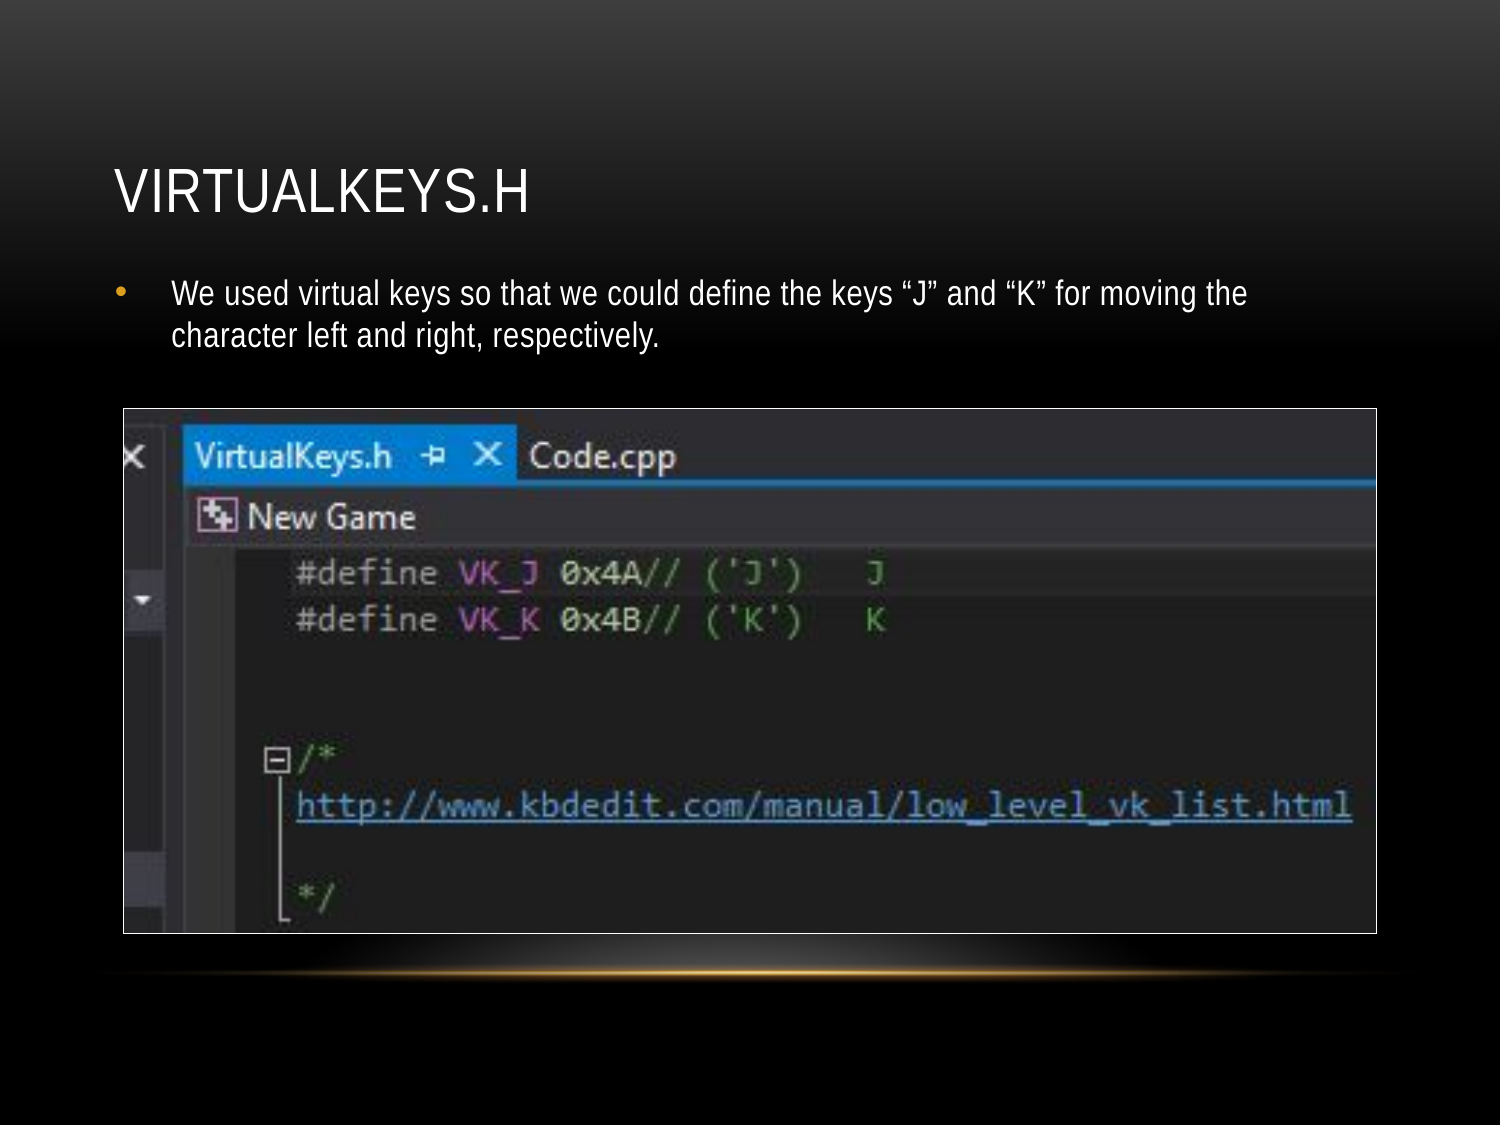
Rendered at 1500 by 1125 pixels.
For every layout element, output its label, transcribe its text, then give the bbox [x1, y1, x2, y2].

picture [0, 0, 1500, 1125]
title VirtualKeys.H [99, 45, 1400, 233]
list We used virtual keys so that we could define the keys “J” and “K” for moving the character left and right, respectively. [99, 262, 1400, 938]
